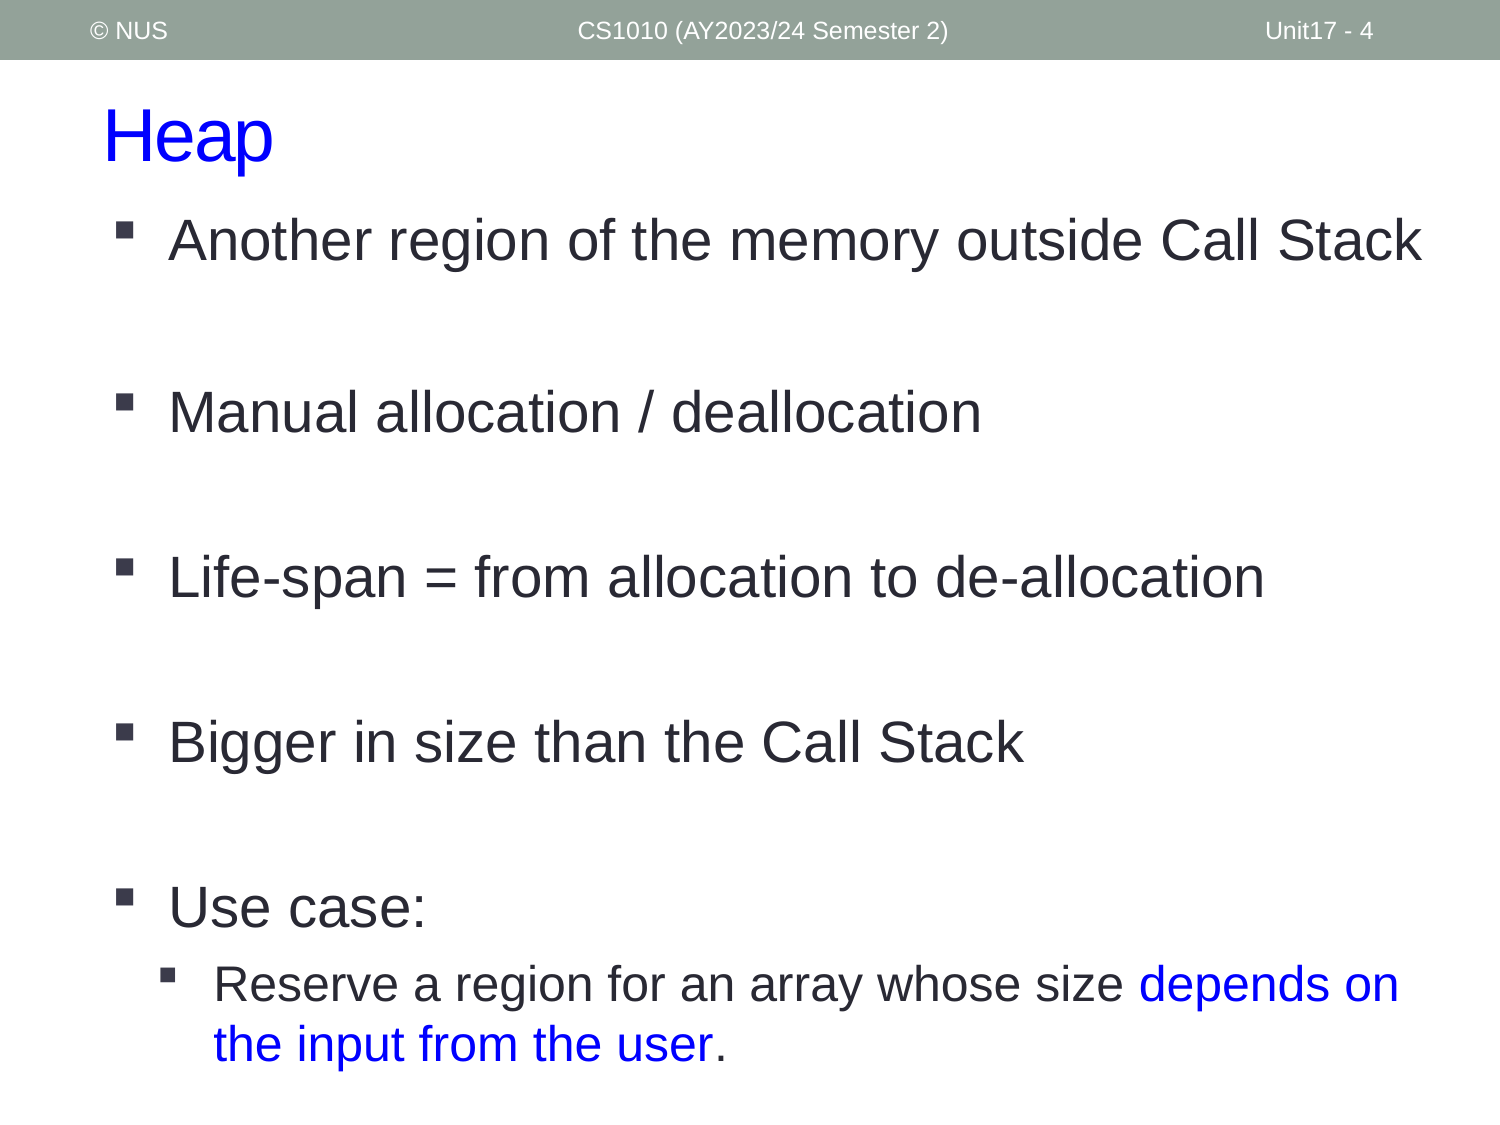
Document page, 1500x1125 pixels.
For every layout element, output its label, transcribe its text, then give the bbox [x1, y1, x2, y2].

slide_number Unit17 - 4 [1250, 3, 1425, 57]
title Heap [87, 62, 1463, 200]
slide_number © NUS [75, 3, 550, 57]
footer CS1010 (AY2023/24 Semester 2) [562, 3, 1238, 57]
list Another region of the memory outside Call Stack Manual allocation / deallocation Life-span = from allocation to de-allocation Bigger in size than the Call Stack Use case: Reserve a region for an array whose size depends on the input from the user. [96, 194, 1457, 427]
